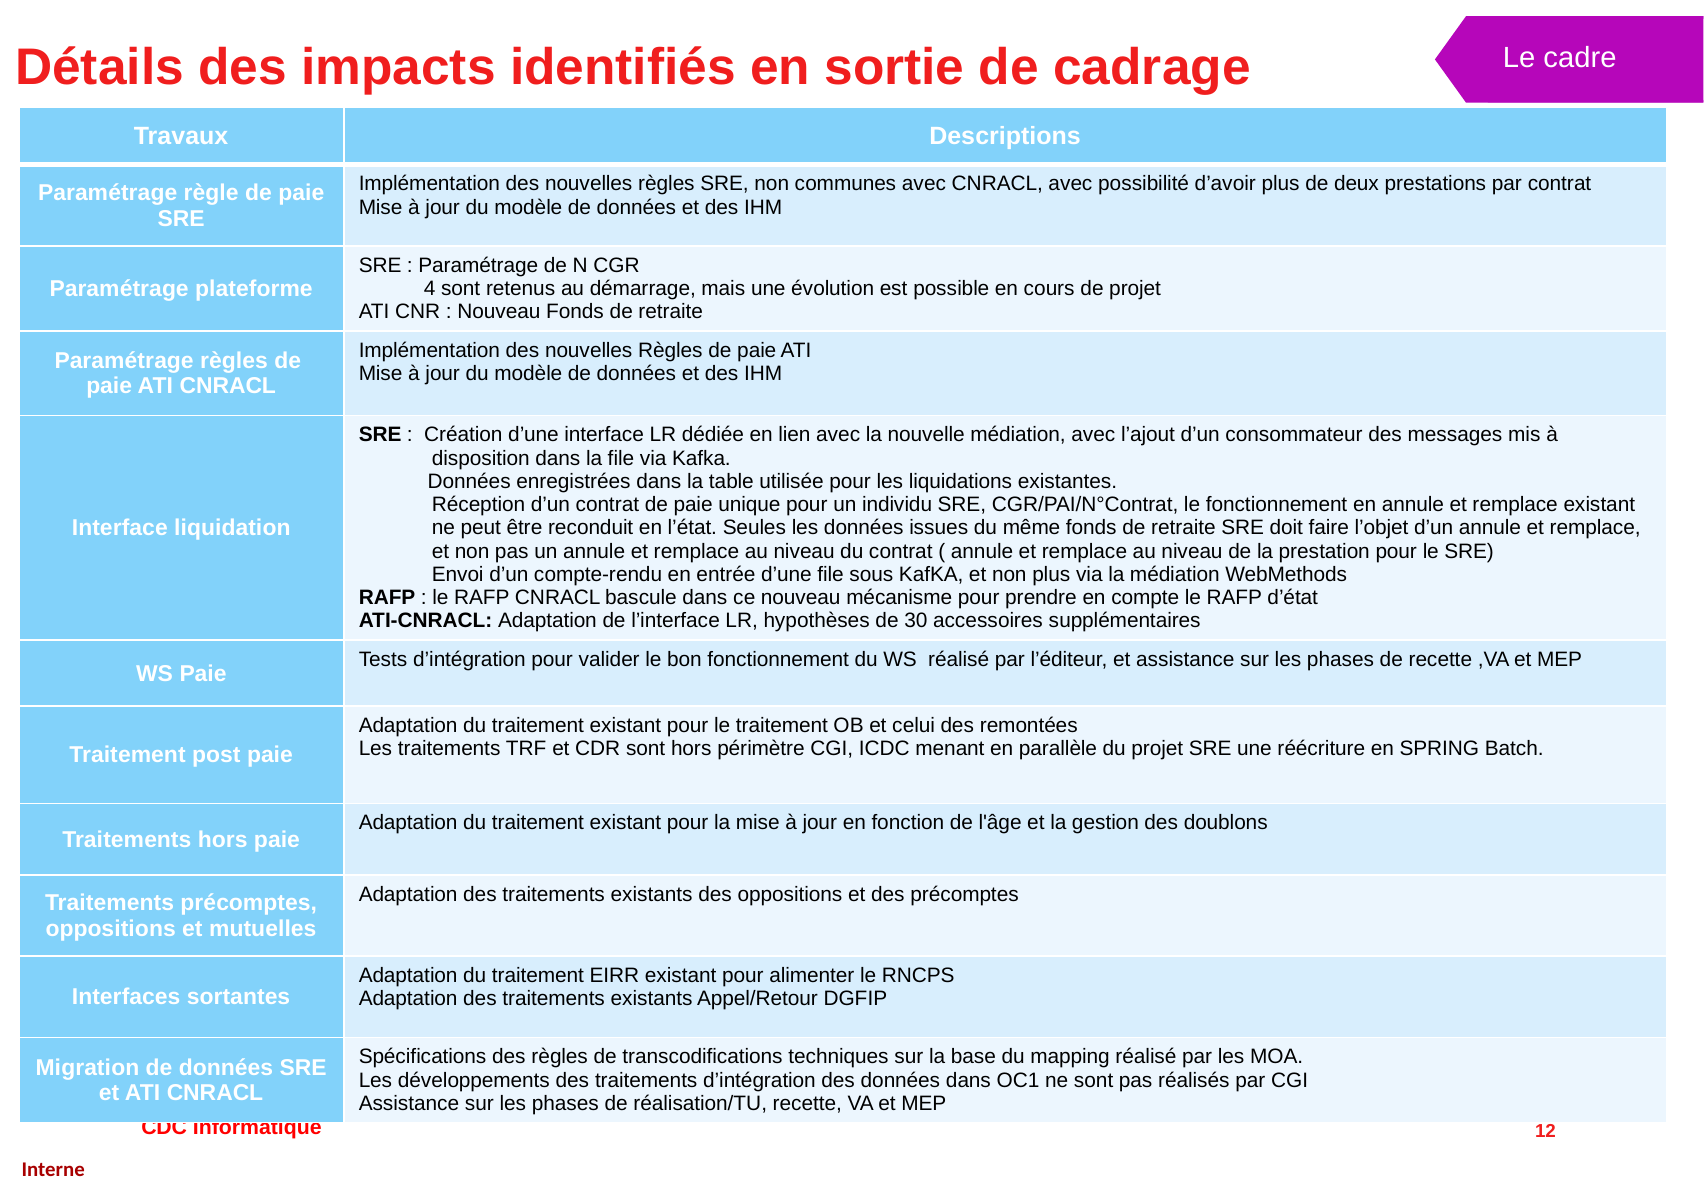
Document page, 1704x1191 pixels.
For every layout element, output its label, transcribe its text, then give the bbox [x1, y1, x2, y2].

table_header Descriptions [345, 108, 1666, 162]
table_cell Implémentation des nouvelles règles SRE, non communes avec CNRACL, avec possibilité d’avoir plus de deux prestations par contrat Mise à jour du modèle de données et des IHM [345, 167, 1666, 245]
table_cell Tests d’intégration pour valider le bon fonctionnement du WS réalisé par l’éditeur, et assistance sur les phases de recette ,VA et MEP [345, 641, 1666, 705]
table_cell Adaptation des traitements existants des oppositions et des précomptes [345, 876, 1666, 955]
table_cell SRE : Création d’une interface LR dédiée en lien avec la nouvelle médiation, avec l’ajout d’un consommateur des messages mis à disposition dans la file via Kafka. Données enregistrées dans la table utilisée pour les liquidations existantes. Réception d’un contrat de paie unique pour un individu SRE, CGR/PAI/N°Contrat, le fonctionnement en annule et remplace existant ne peut être reconduit en l’état. Seules les données issues du même fonds de retraite SRE doit faire l’objet d’un annule et remplace, et non pas un annule et remplace au niveau du contrat ( annule et remplace au niveau de la prestation pour le SRE) Envoi d’un compte-rendu en entrée d’une file sous KafKA, et non plus via la médiation WebMethods RAFP : le RAFP CNRACL bascule dans ce nouveau mécanisme pour prendre en compte le RAFP d’état ATI-CNRACL: Adaptation de l’interface LR, hypothèses de 30 accessoires supplémentaires [345, 416, 1666, 639]
table_cell Traitement post paie [20, 707, 343, 803]
table_cell WS Paie [20, 641, 343, 705]
table_header Travaux [20, 108, 343, 162]
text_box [1434, 16, 1704, 103]
table_cell Interfaces sortantes [20, 957, 343, 1037]
table_cell Paramétrage règles de paie ATI CNRACL [20, 332, 343, 415]
table_cell Traitements hors paie [20, 804, 343, 874]
table_cell Paramétrage plateforme [20, 247, 343, 330]
table_cell Adaptation du traitement EIRR existant pour alimenter le RNCPS Adaptation des traitements existants Appel/Retour DGFIP [345, 957, 1666, 1037]
table_cell Adaptation du traitement existant pour la mise à jour en fonction de l'âge et la gestion des doublons [345, 804, 1666, 874]
table_cell SRE : Paramétrage de N CGR 4 sont retenus au démarrage, mais une évolution est possible en cours de projet ATI CNR : Nouveau Fonds de retraite [345, 247, 1666, 330]
table_cell Implémentation des nouvelles Règles de paie ATI Mise à jour du modèle de données et des IHM [345, 332, 1666, 415]
table_cell Paramétrage règle de paie SRE [20, 167, 343, 245]
title Détails des impacts identifiés en sortie de cadrage [0, 32, 1518, 110]
table_cell Interface liquidation [20, 416, 343, 639]
table_cell Traitements précomptes, oppositions et mutuelles [20, 876, 343, 955]
table_cell Migration de données SRE et ATI CNRACL [20, 1038, 343, 1122]
slide_number 12 [1495, 1123, 1571, 1155]
table_cell Adaptation du traitement existant pour le traitement OB et celui des remontées Les traitements TRF et CDR sont hors périmètre CGI, ICDC menant en parallèle du projet SRE une réécriture en SPRING Batch. [345, 707, 1666, 803]
table_cell Spécifications des règles de transcodifications techniques sur la base du mapping réalisé par les MOA. Les développements des traitements d’intégration des données dans OC1 ne sont pas réalisés par CGI Assistance sur les phases de réalisation/TU, recette, VA et MEP [345, 1038, 1666, 1122]
